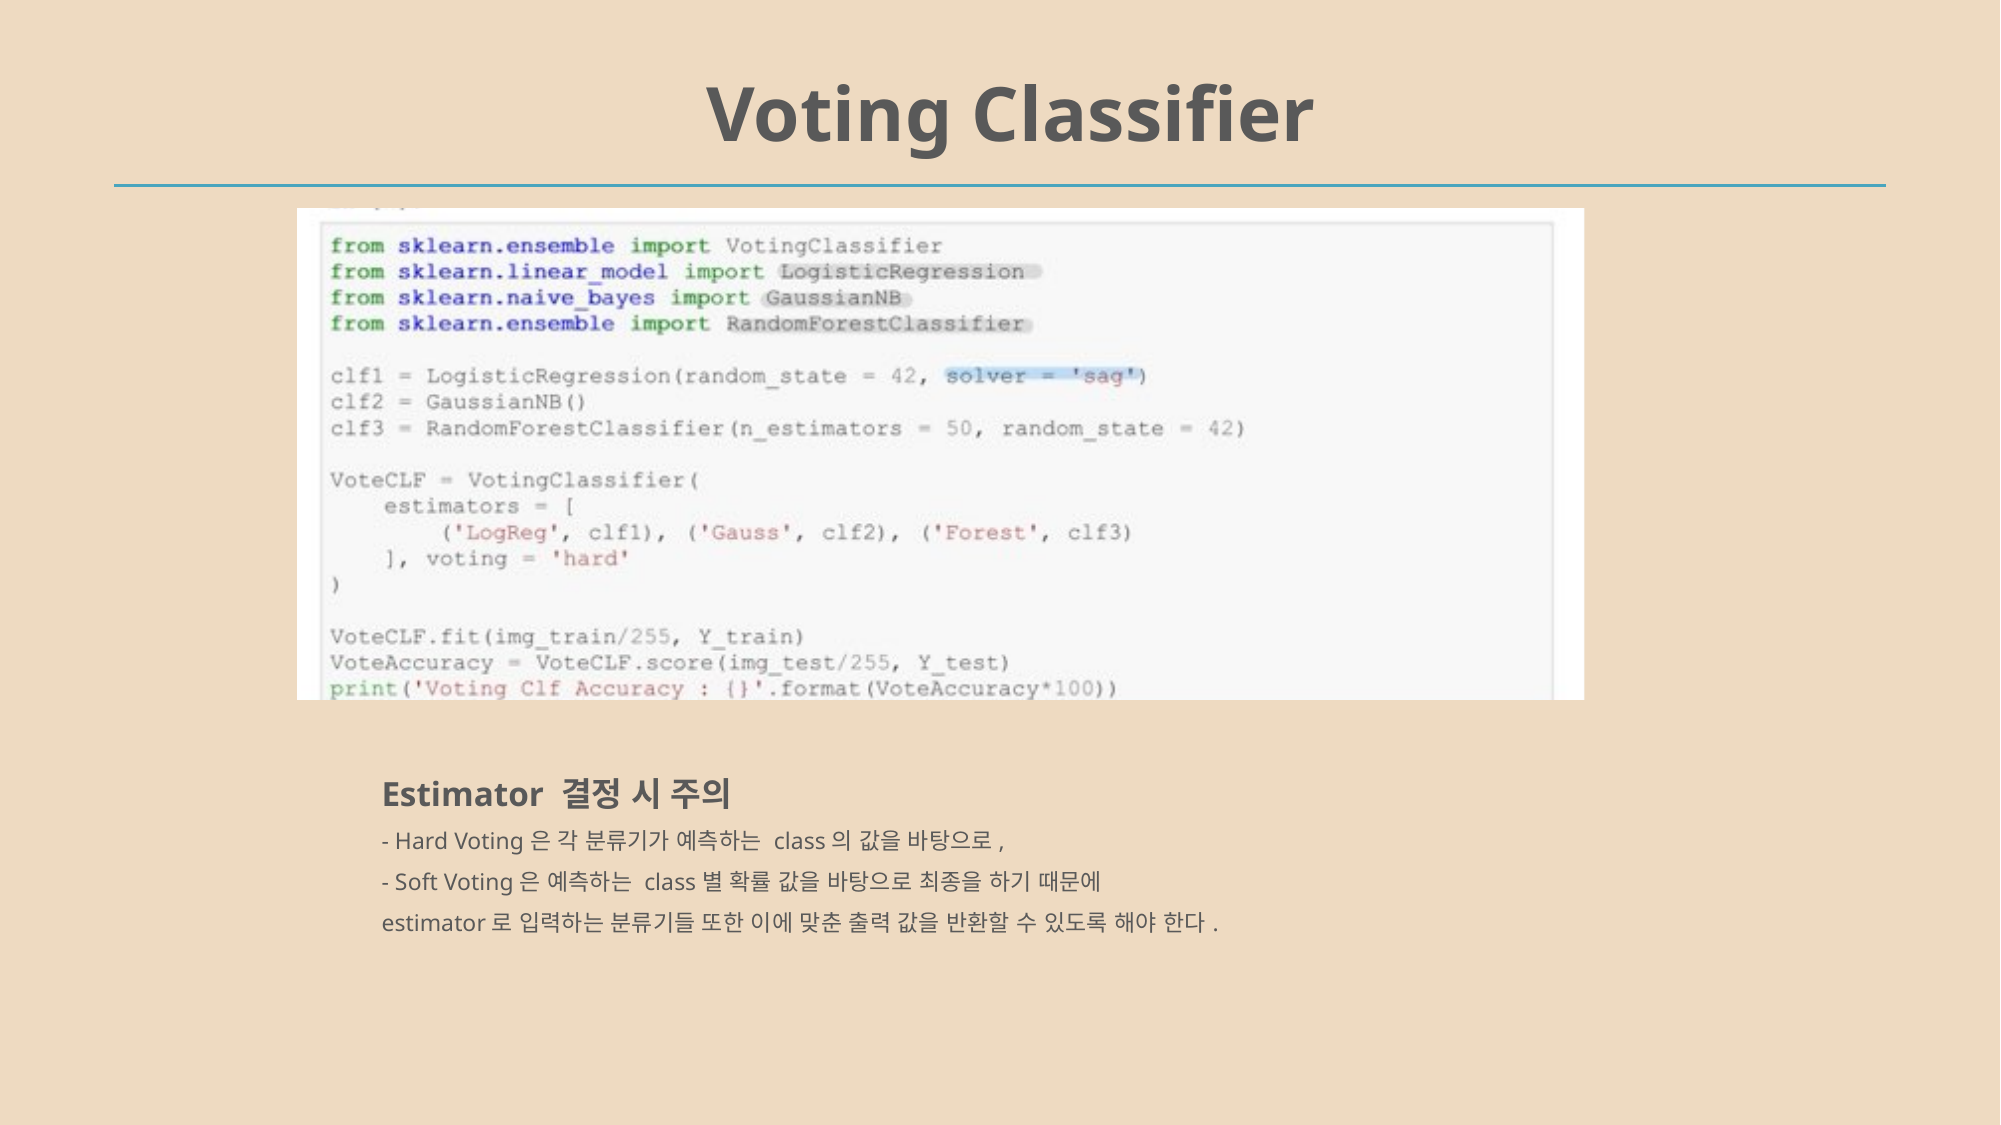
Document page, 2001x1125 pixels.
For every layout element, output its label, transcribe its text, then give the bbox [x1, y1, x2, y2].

text_box Estimator 결정 시 주의 - Hard Voting은 각 분류기가 예측하는 class의 값을 바탕으로, - Soft Voting은 예측하는 class별 확률 값을 바탕으로 최종을 하기 때문에 estimator로 입력하는 분류기들 또한 이에 맞춘 출력 값을 반환할 수 있도록 해야 한다. [366, 745, 1481, 944]
picture [297, 208, 1585, 700]
text_box Voting Classifier [572, 14, 1450, 164]
